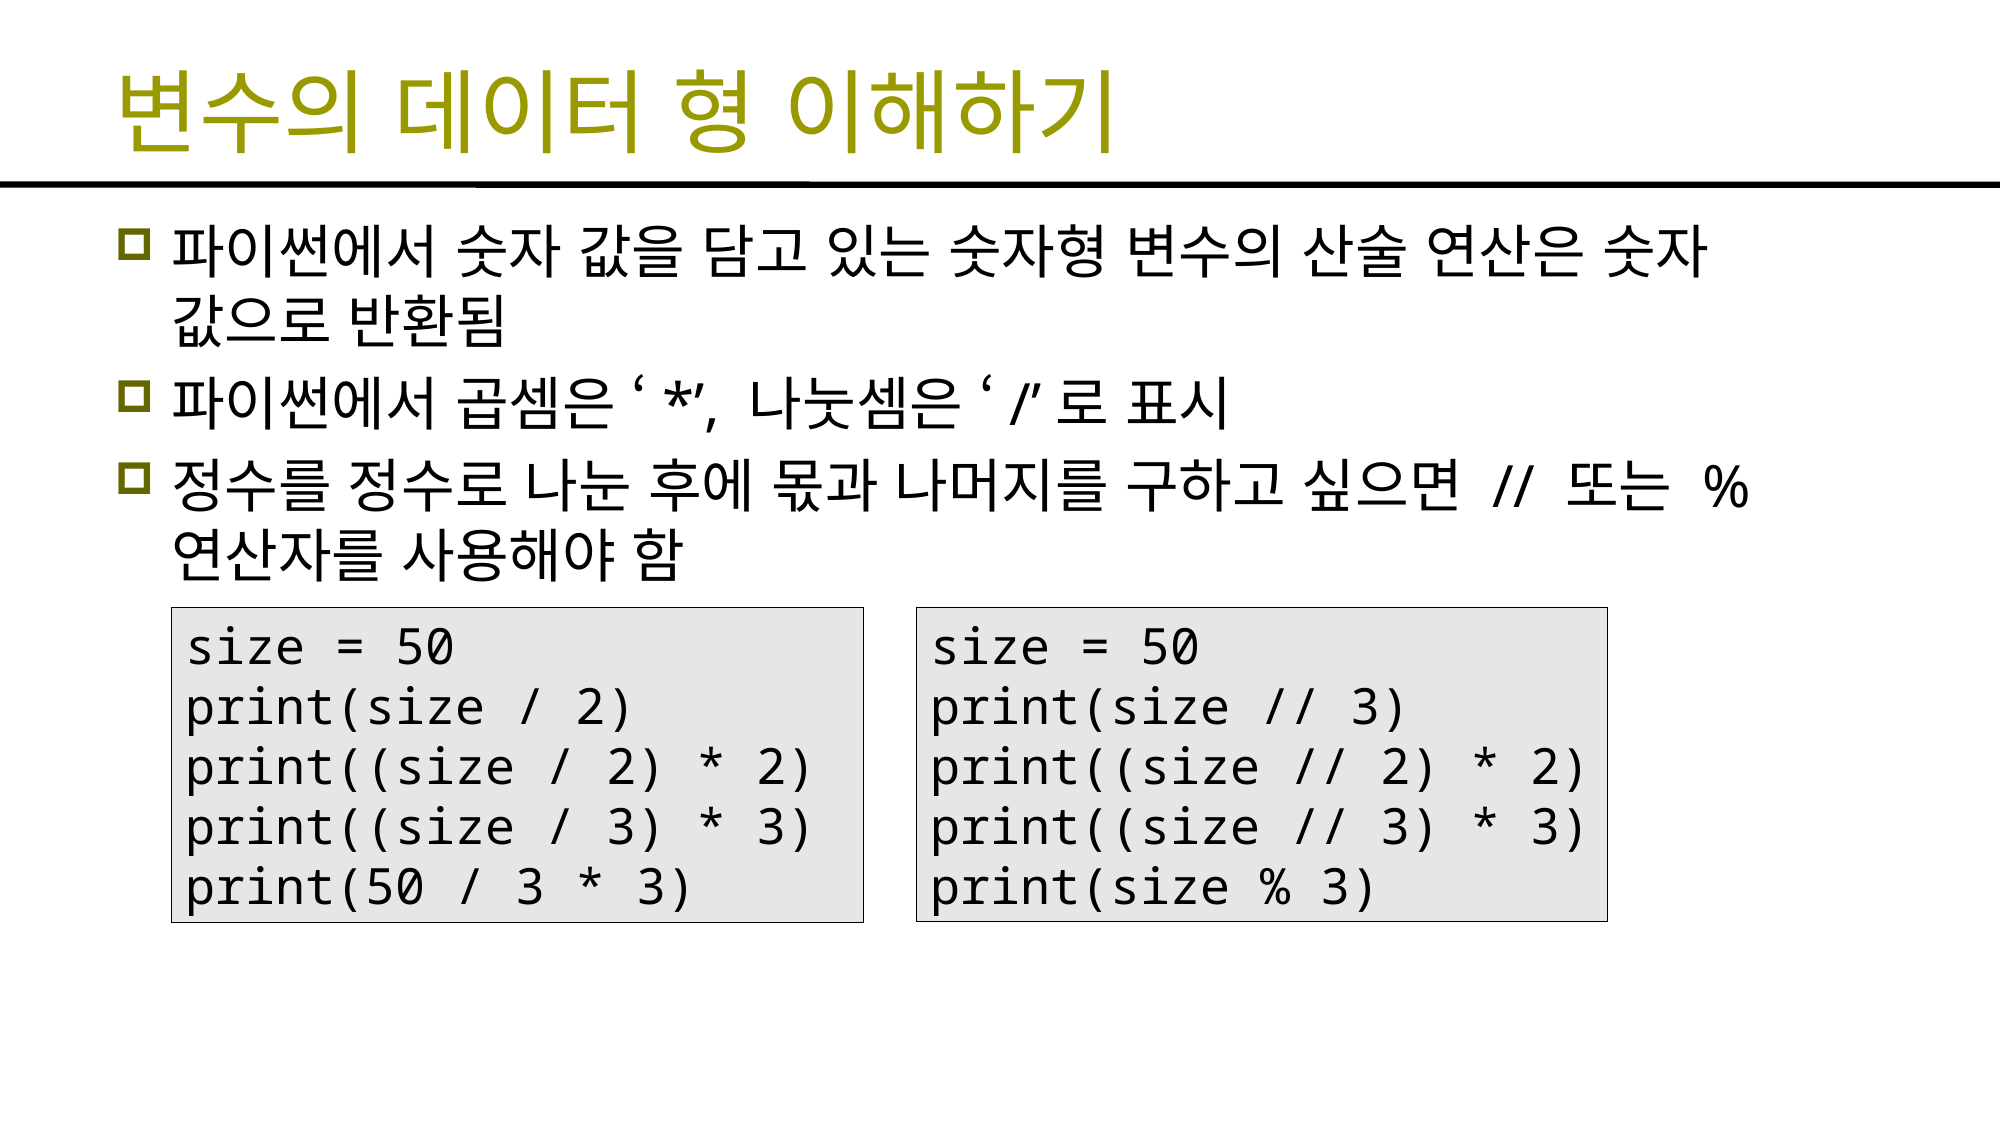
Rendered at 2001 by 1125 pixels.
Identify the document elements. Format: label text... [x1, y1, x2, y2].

text_box size = 50 print(size / 2) print((size / 2) * 2) print((size / 3) * 3) print(50 / 3 * 3) [171, 607, 863, 923]
list 파이썬에서 숫자 값을 담고 있는 숫자형 변수의 산술 연산은 숫자 값으로 반환됨 파이썬에서 곱셈은 ‘*’, 나눗셈은 ‘/’로 표시 정수를 정수로 나눈 후에 몫과 나머지를 구하고 싶으면 // 또는 % 연산자를 사용해야 함 [99, 208, 1900, 1006]
title 변수의 데이터 형 이해하기 [99, 45, 1900, 173]
text_box size = 50 print(size // 3) print((size // 2) * 2) print((size // 3) * 3) print(size % 3) [915, 606, 1608, 922]
